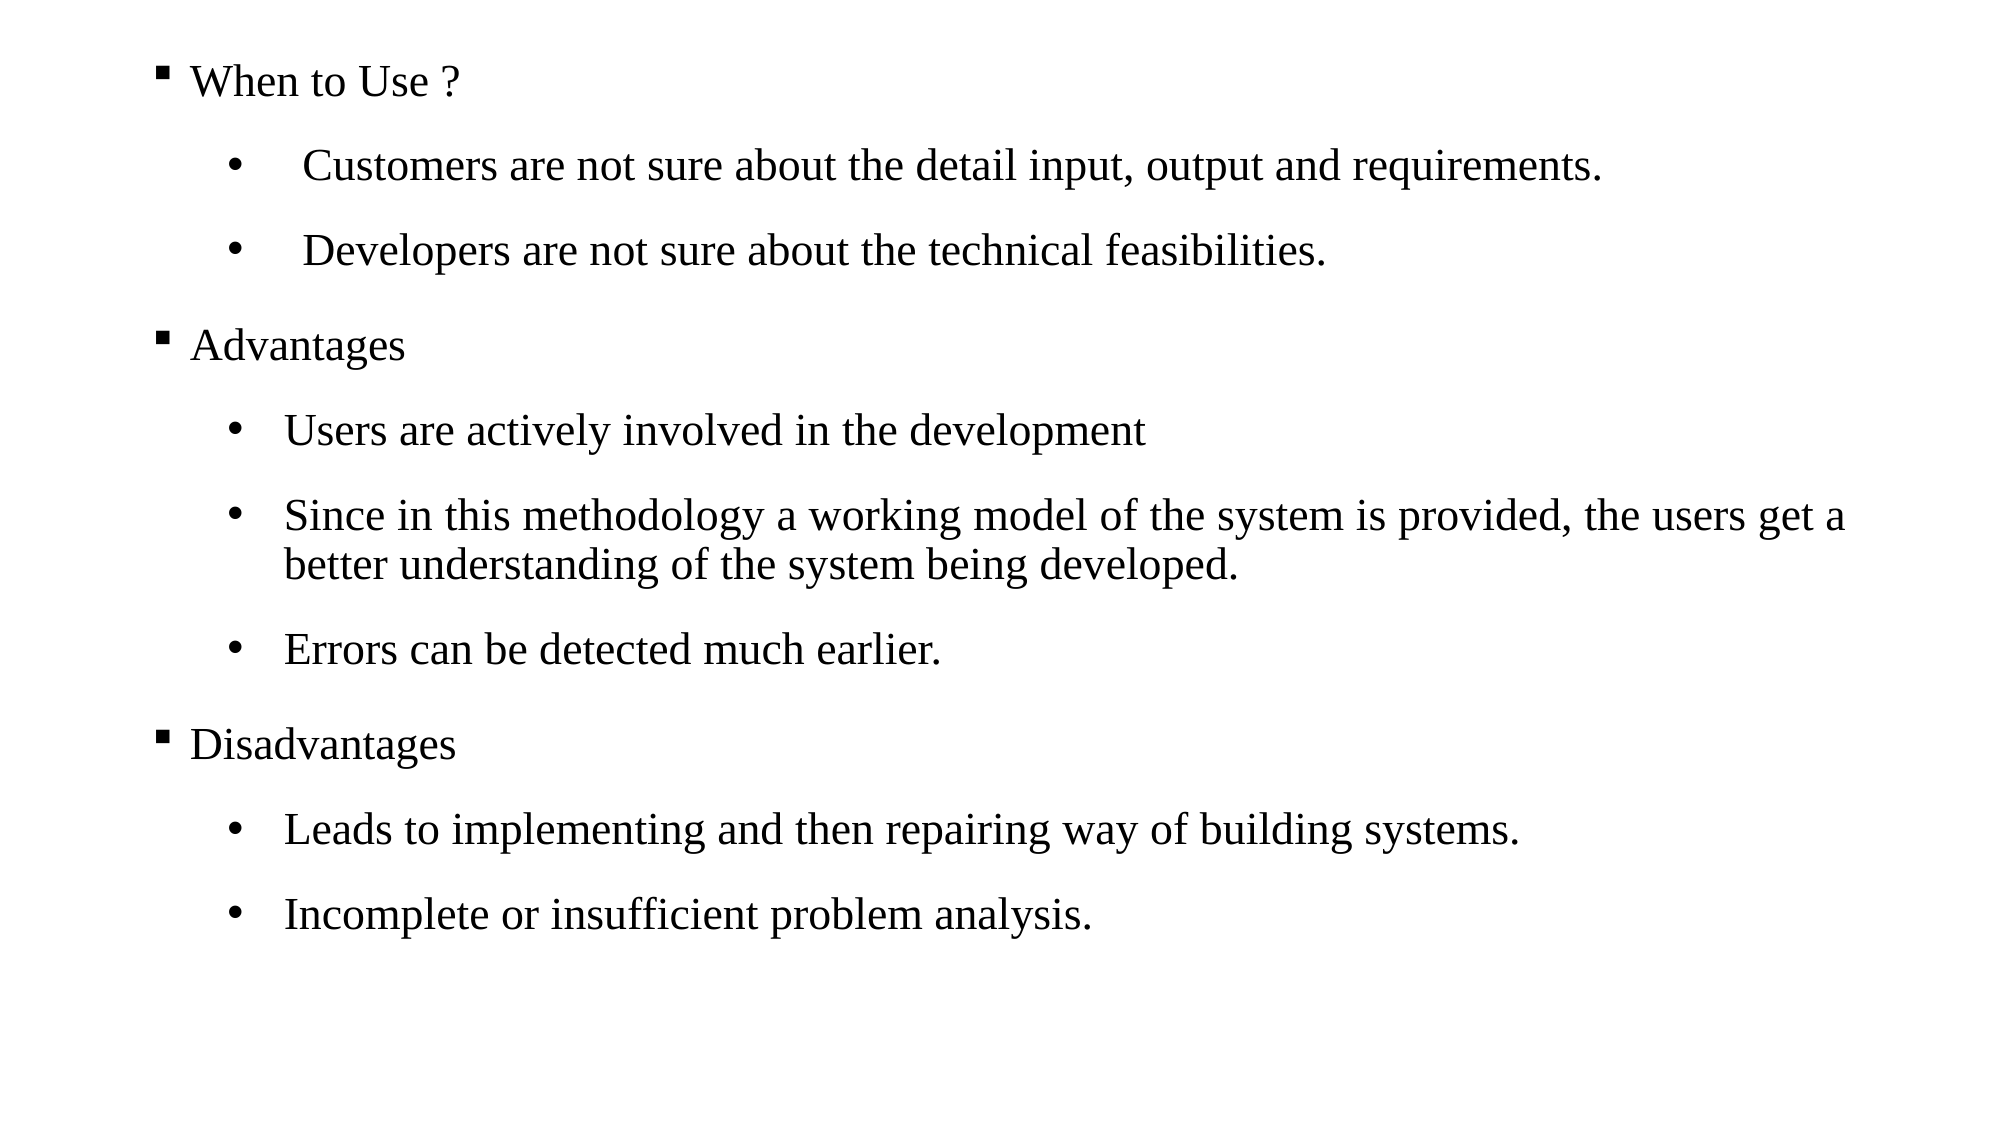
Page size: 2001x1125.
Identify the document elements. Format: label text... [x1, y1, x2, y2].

list When to Use ? Customers are not sure about the detail input, output and requirements. Developers are not sure about the technical feasibilities. Advantages Users are actively involved in the development Since in this methodology a working model of the system is provided, the users get a better understanding of the system being developed. Errors can be detected much earlier. Disadvantages Leads to implementing and then repairing way of building systems. Incomplete or insufficient problem analysis. [137, 49, 1863, 1014]
